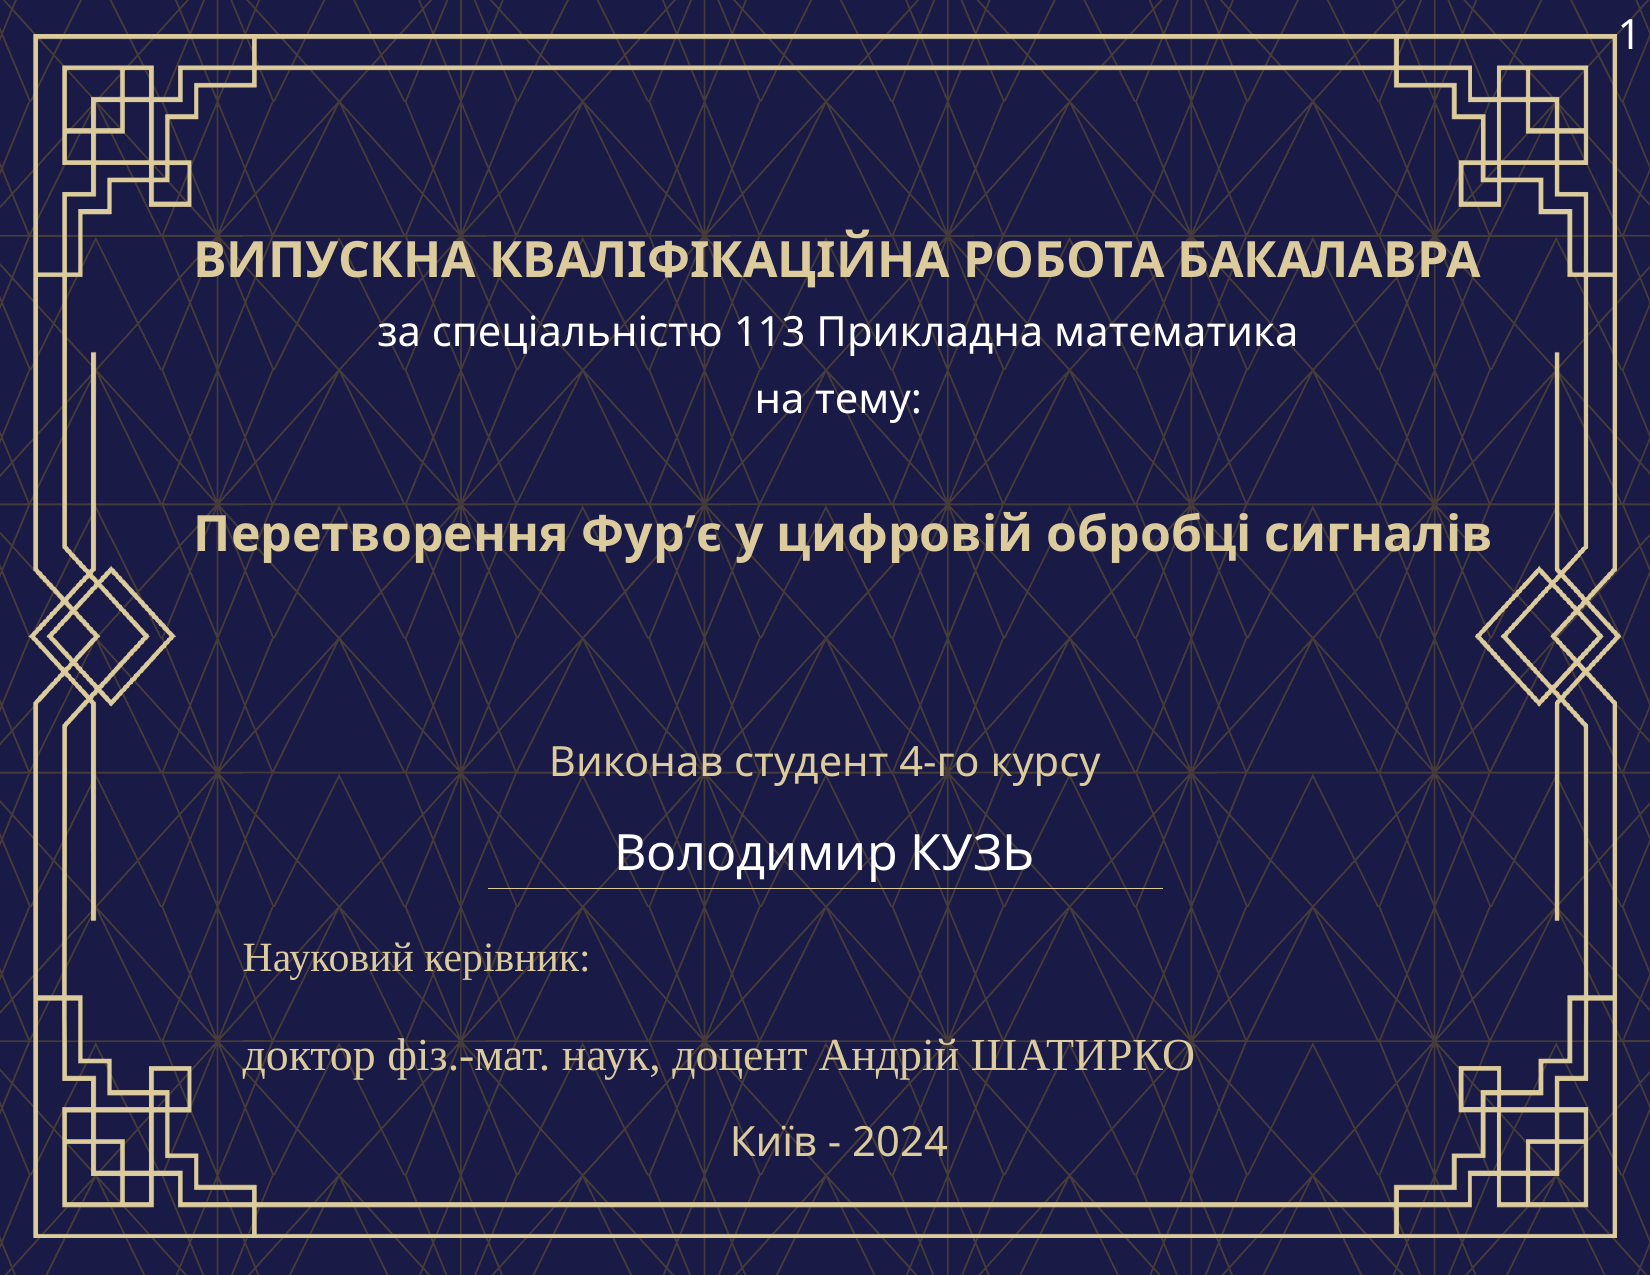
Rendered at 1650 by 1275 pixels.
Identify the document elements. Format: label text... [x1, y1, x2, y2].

text_box 1 [1602, 0, 1650, 65]
list ВИПУСКНА КВАЛІФІКАЦІЙНА РОБОТА БАКАЛАВРА за спеціальністю 113 Прикладна математика на тему: Перетворення Фур’є у цифровій обробці сигналів [61, 349, 1617, 410]
list Виконав студент 4-го курсу [524, 732, 1125, 793]
picture [30, 35, 1619, 1238]
list Науковий керівник: доктор фіз.-мат. наук, доцент Андрій ШАТИРКО [213, 970, 1413, 1015]
list Київ - 2024 [239, 1121, 1440, 1165]
title Володимир КУЗЬ [146, 757, 1503, 953]
